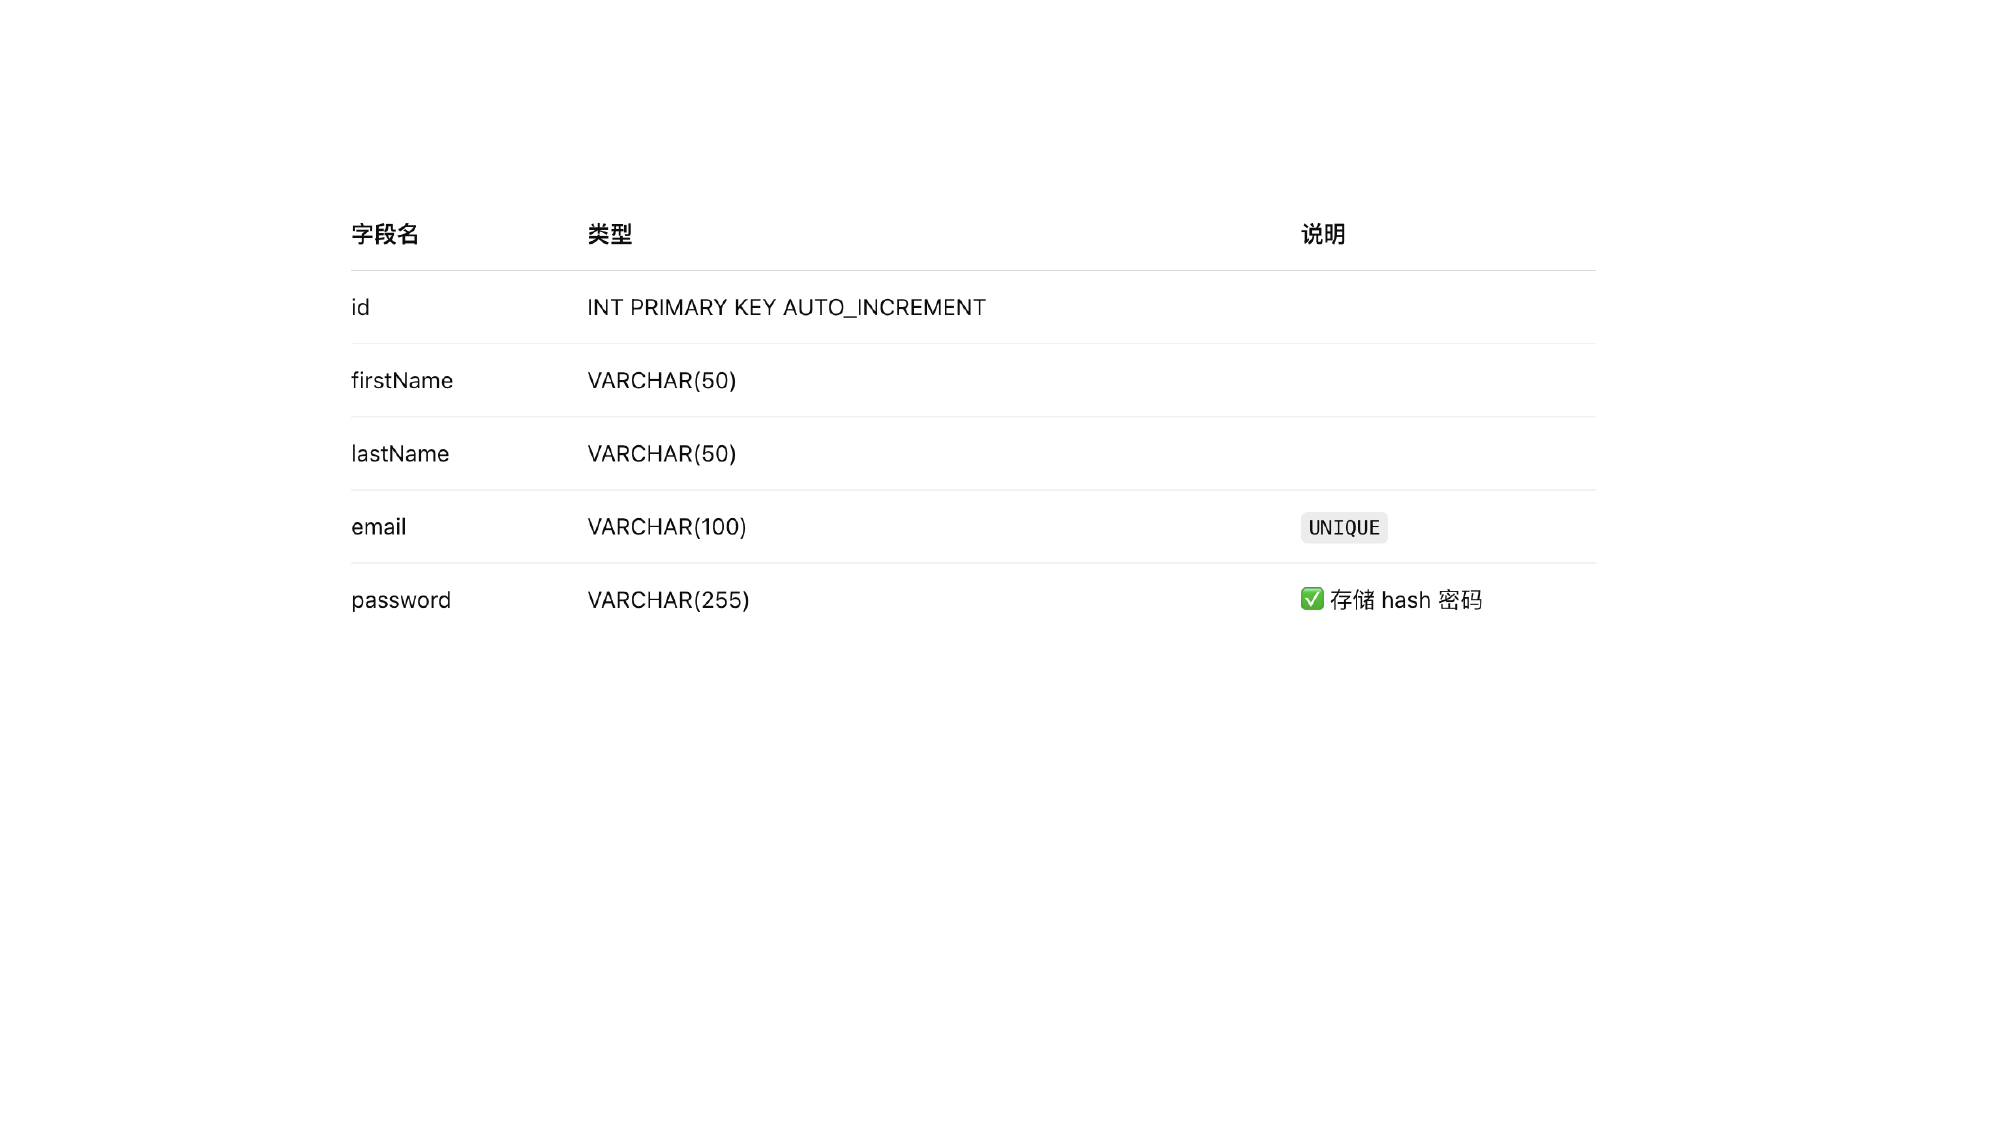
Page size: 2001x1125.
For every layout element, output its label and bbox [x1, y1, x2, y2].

picture [336, 205, 1613, 640]
